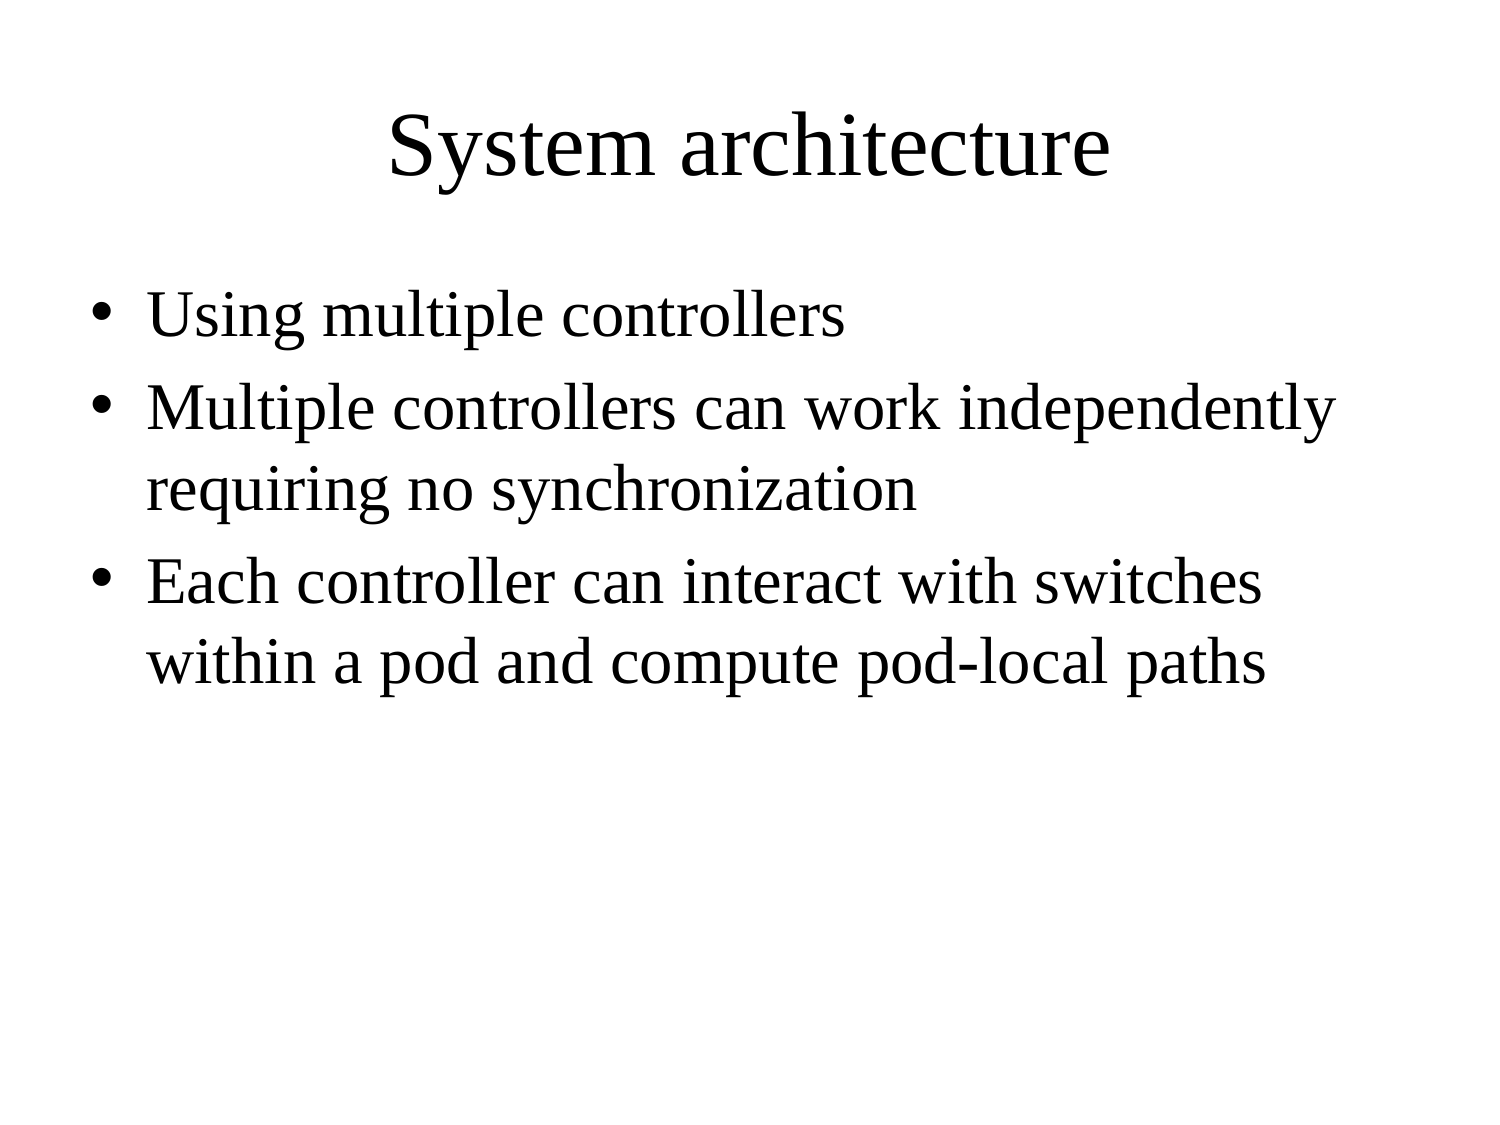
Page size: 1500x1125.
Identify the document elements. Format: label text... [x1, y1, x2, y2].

list Using multiple controllers Multiple controllers can work independently requiring no synchronization Each controller can interact with switches within a pod and compute pod-local paths [75, 262, 1425, 1005]
title System architecture [75, 45, 1425, 233]
